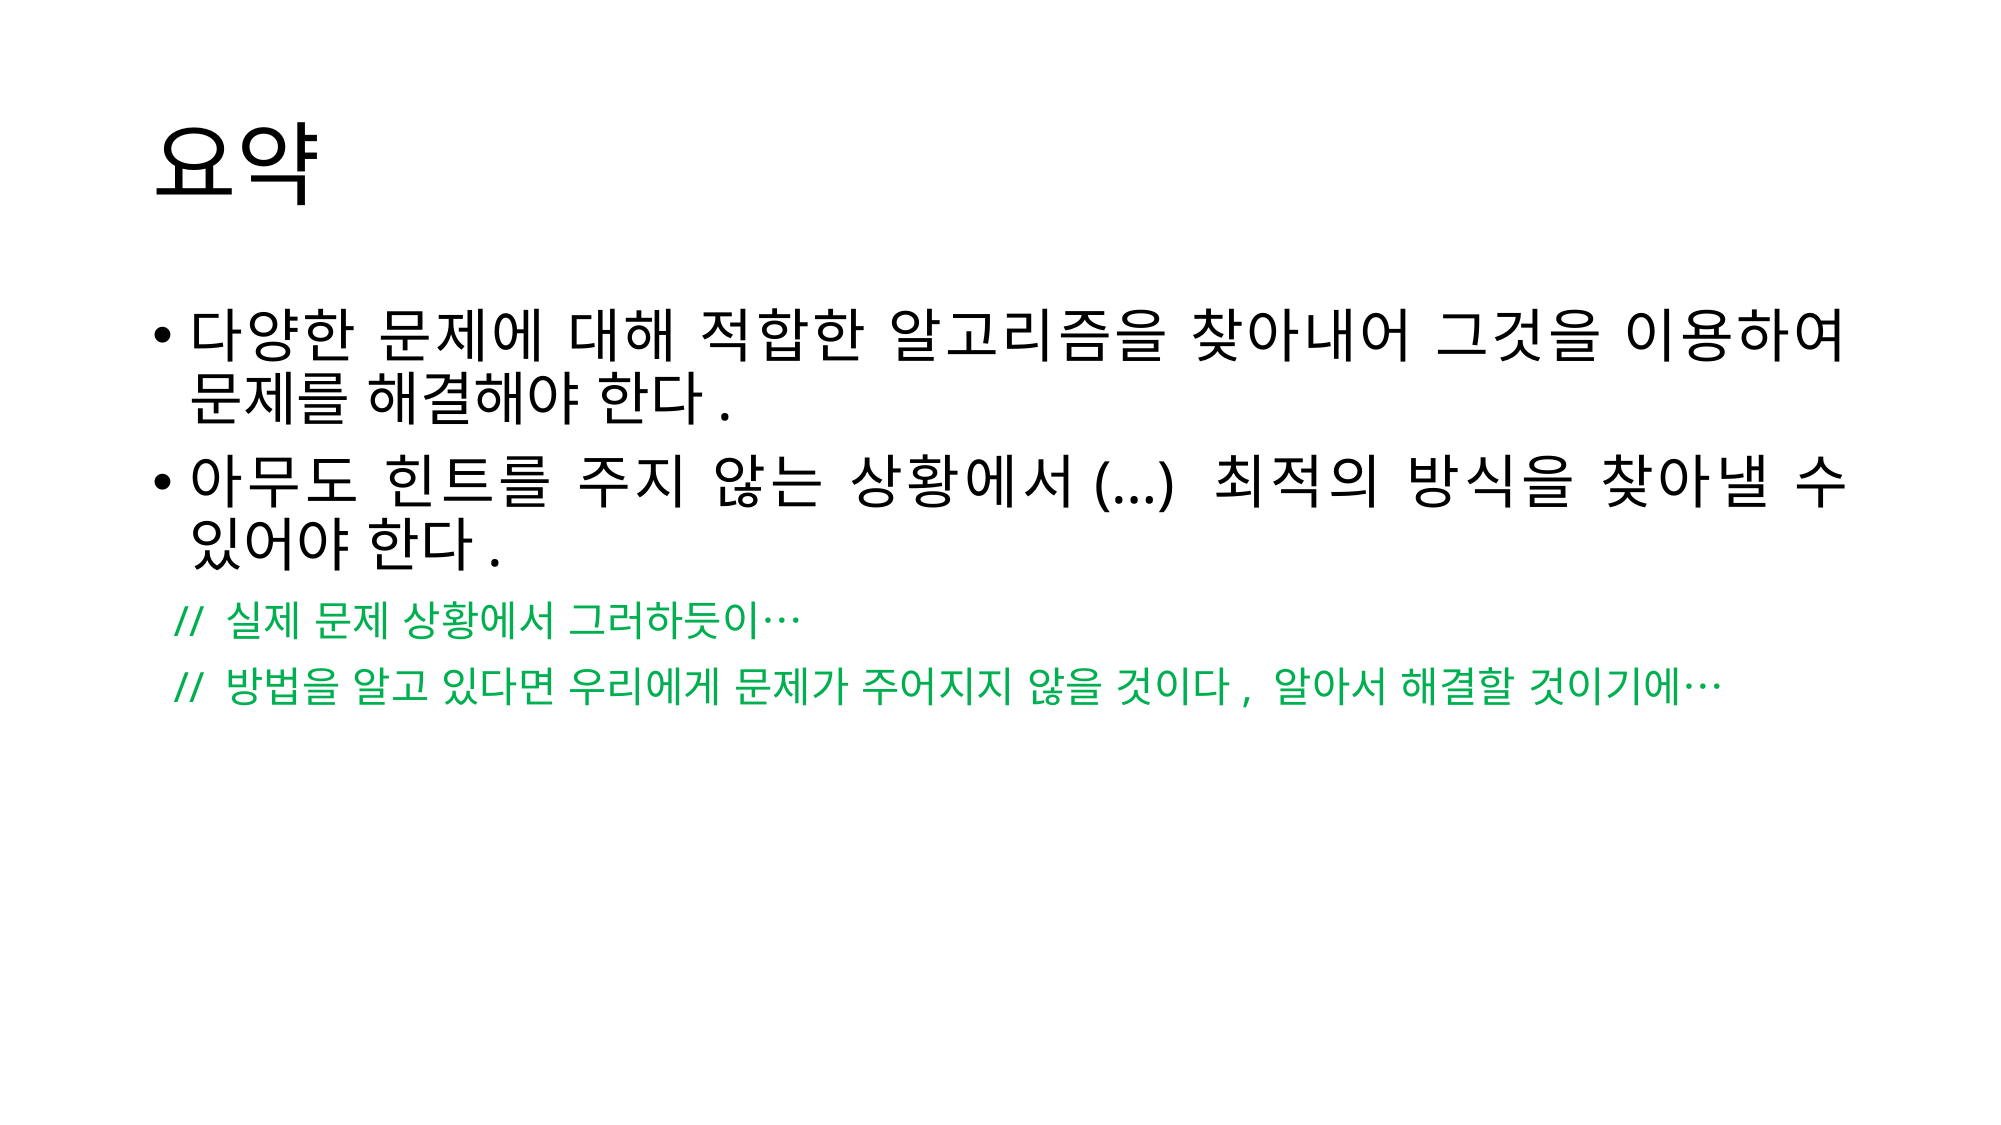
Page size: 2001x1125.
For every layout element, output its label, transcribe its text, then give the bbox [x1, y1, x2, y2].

text_box 다양한 문제에 대해 적합한 알고리즘을 찾아내어 그것을 이용하여 문제를 해결해야 한다. 아무도 힌트를 주지 않는 상황에서(…) 최적의 방식을 찾아낼 수 있어야 한다. // 실제 문제 상황에서 그러하듯이… // 방법을 알고 있다면 우리에게 문제가 주어지지 않을 것이다, 알아서 해결할 것이기에… [137, 299, 1863, 1014]
text_box 요약 [137, 59, 1863, 278]
